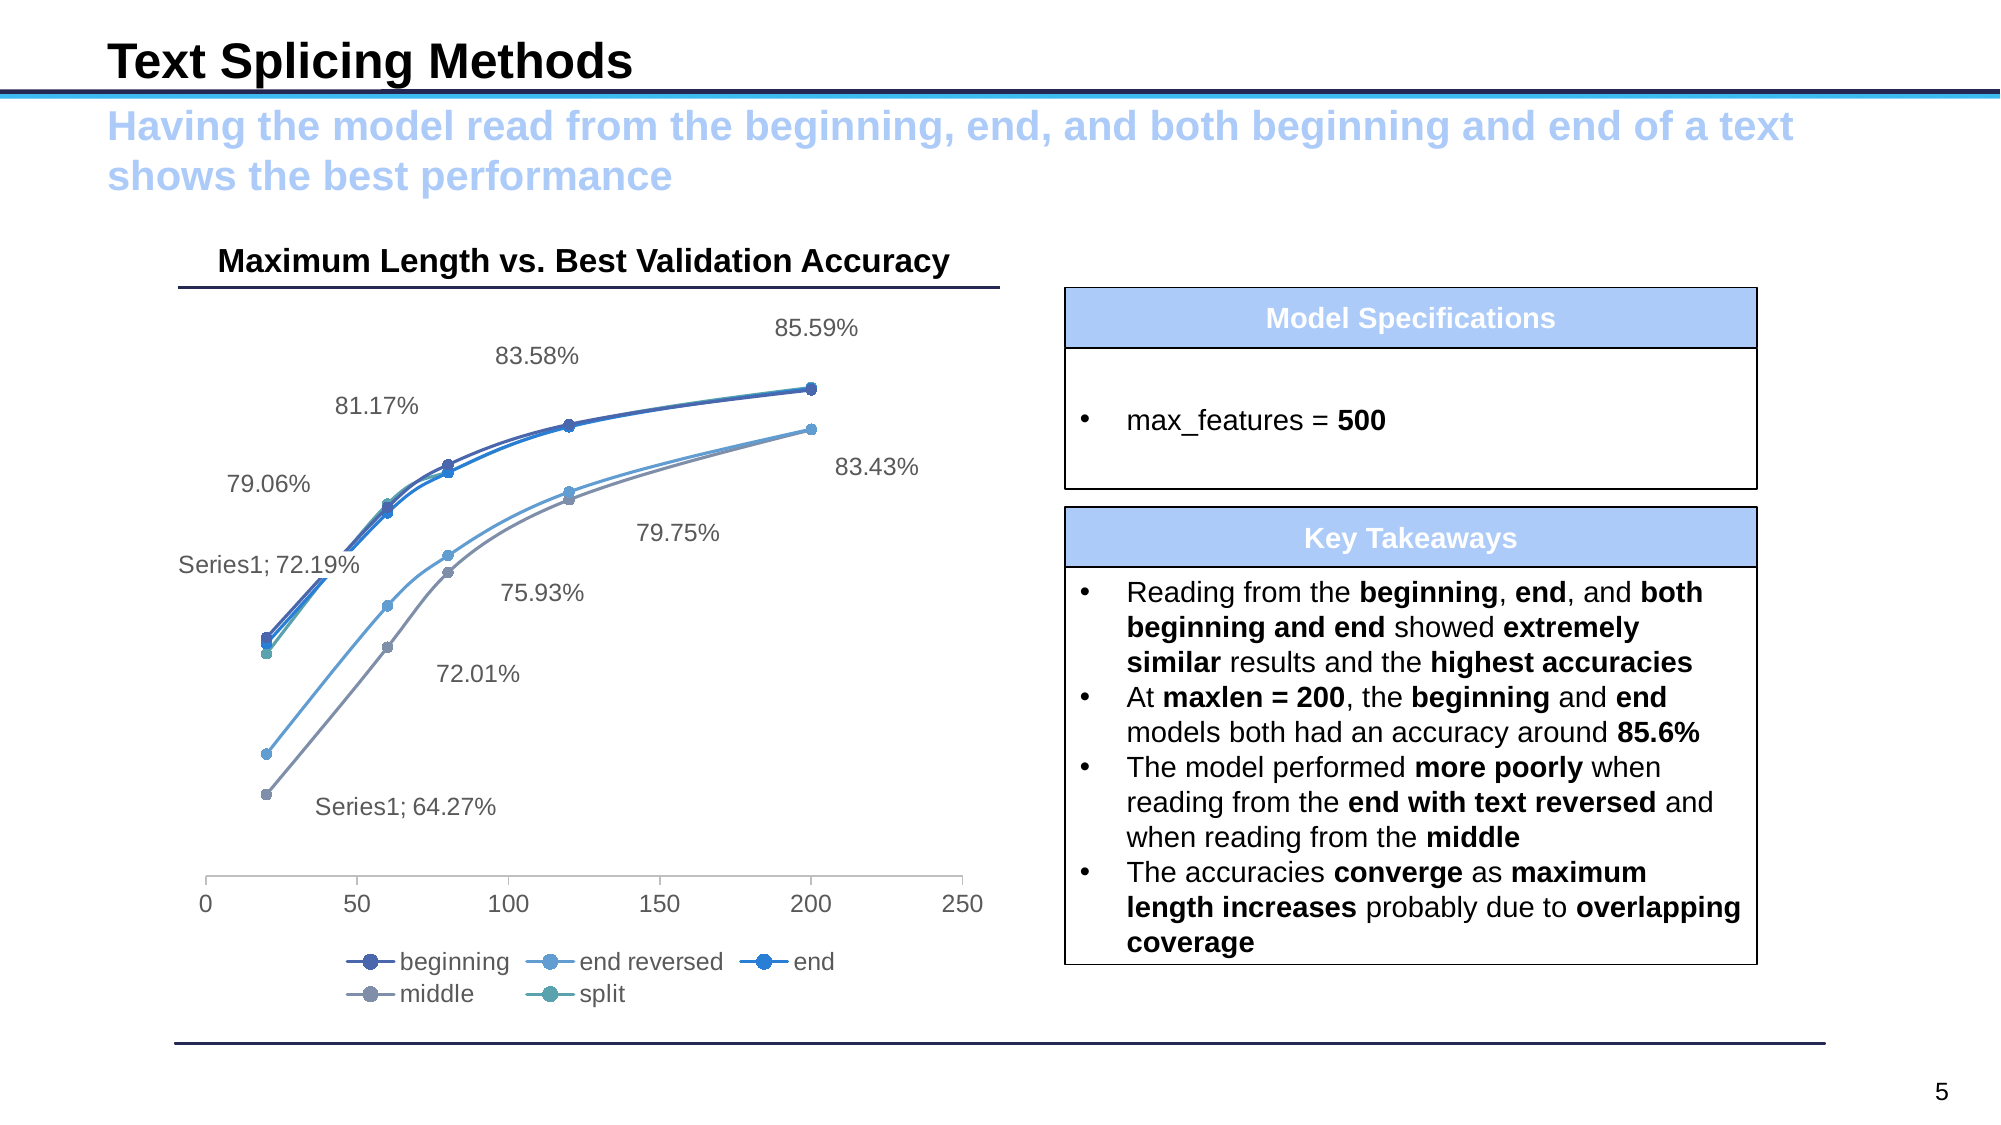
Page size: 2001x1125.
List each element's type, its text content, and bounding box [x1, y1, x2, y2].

slide_number 5 [1884, 1055, 2000, 1125]
chart [177, 289, 1001, 1014]
list Having the model read from the beginning, end, and both beginning and end of a text shows the best performance [92, 91, 1908, 206]
table_header Maximum Length vs. Best Validation Accuracy [178, 235, 1000, 286]
title Text Splicing Methods [92, 26, 1908, 91]
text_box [1064, 506, 1758, 965]
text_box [1064, 287, 1758, 490]
